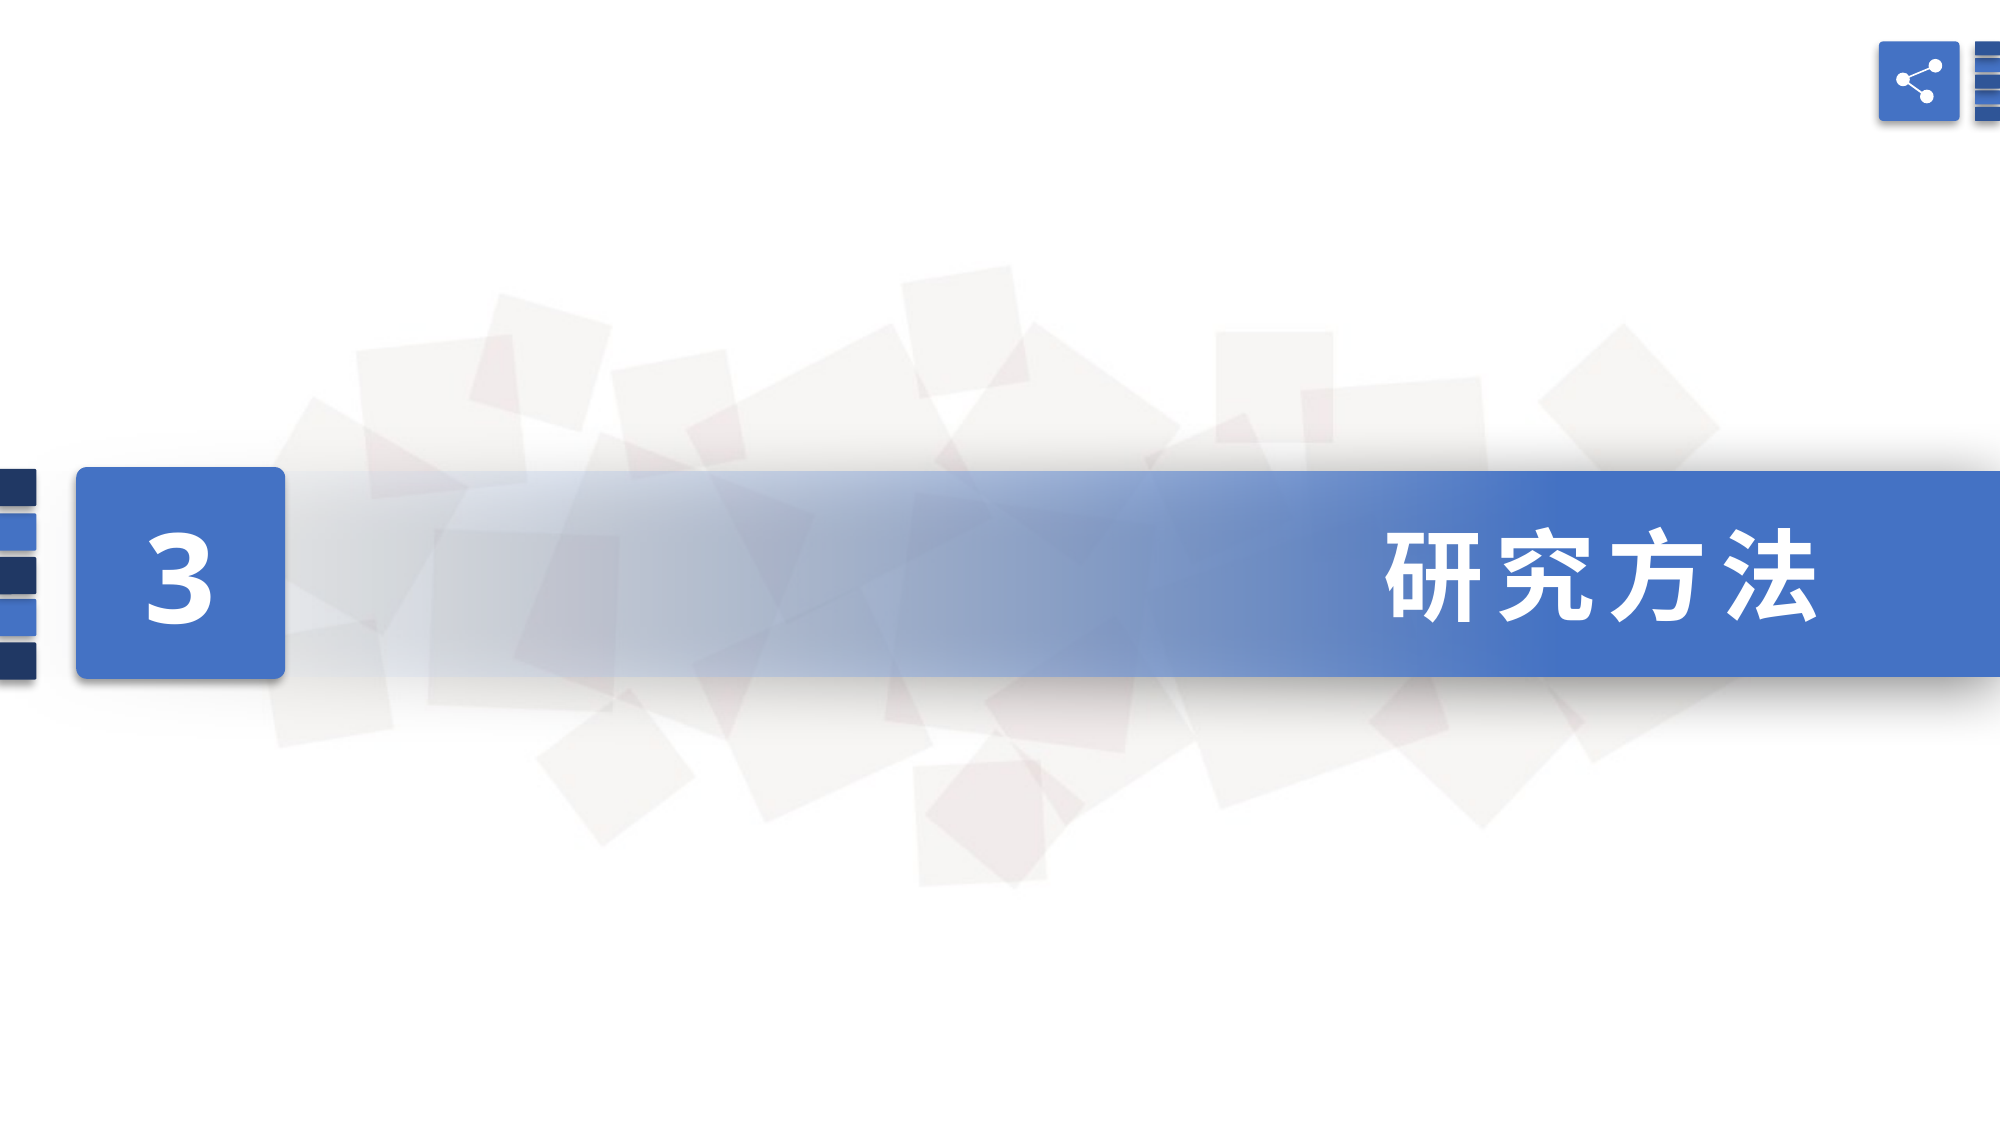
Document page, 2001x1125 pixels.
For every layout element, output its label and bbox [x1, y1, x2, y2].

text_box [1878, 41, 2000, 121]
picture [0, 0, 2001, 1125]
text_box [0, 467, 2000, 680]
